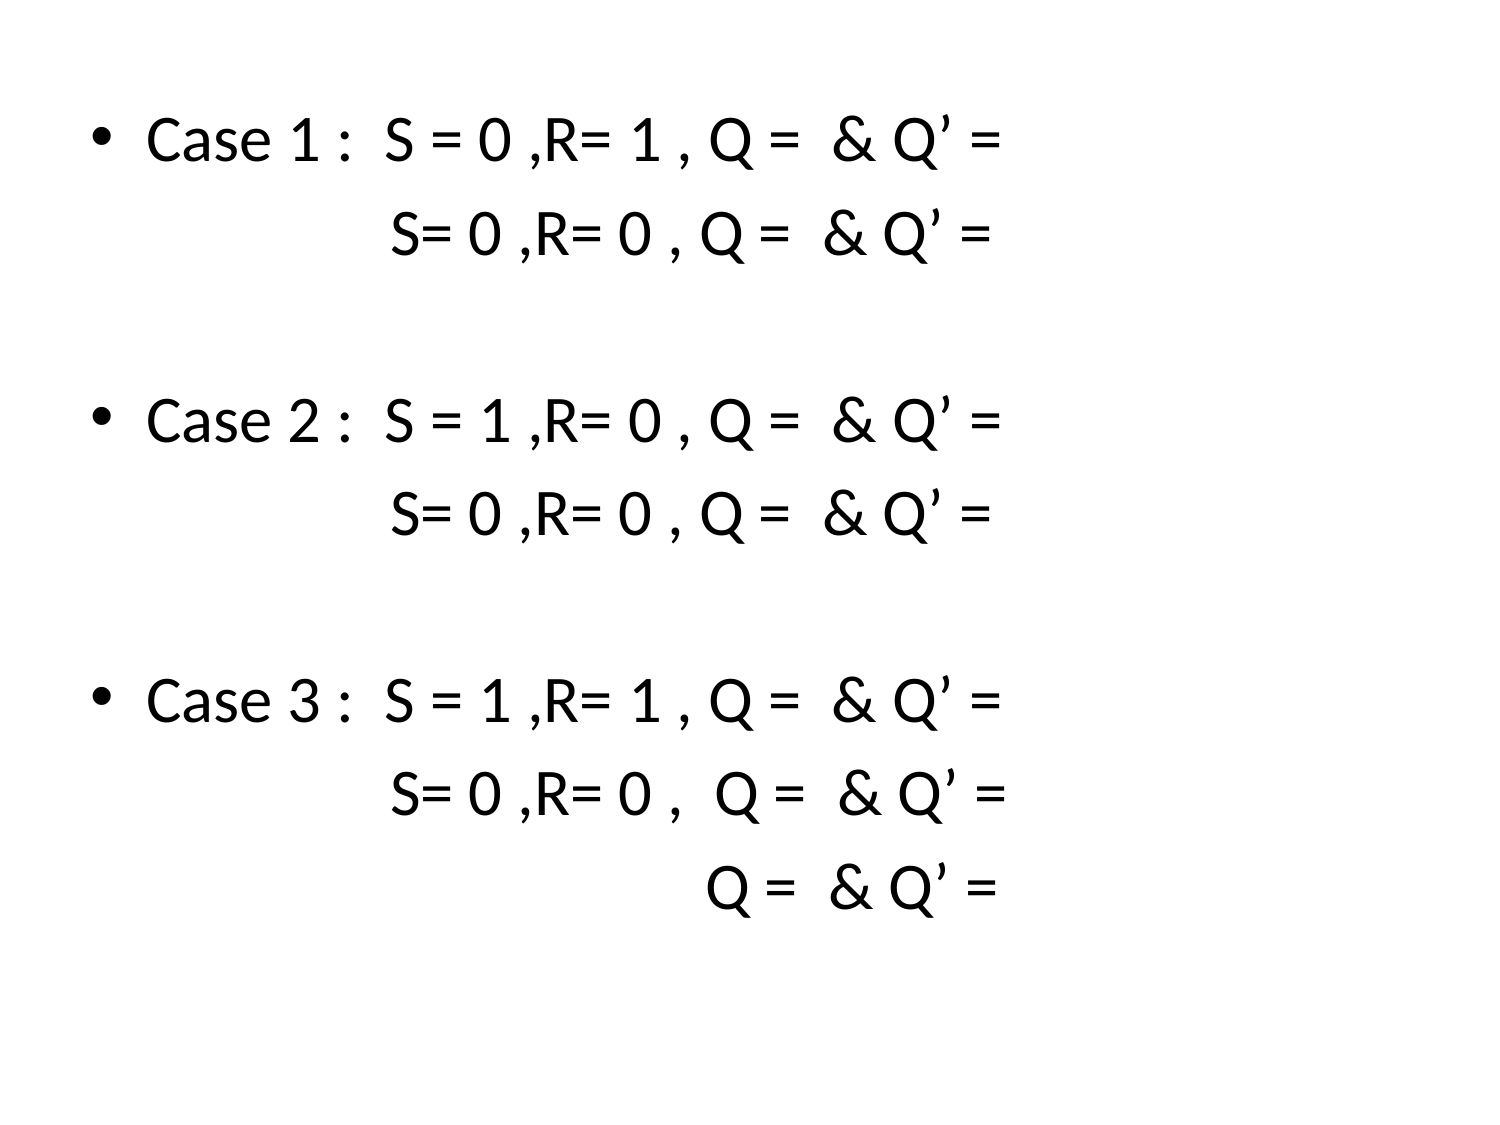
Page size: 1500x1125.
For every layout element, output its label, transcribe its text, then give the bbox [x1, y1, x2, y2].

list Case 1 : S = 0 ,R= 1 , Q = & Q’ = S= 0 ,R= 0 , Q = & Q’ = Case 2 : S = 1 ,R= 0 , Q = & Q’ = S= 0 ,R= 0 , Q = & Q’ = Case 3 : S = 1 ,R= 1 , Q = & Q’ = S= 0 ,R= 0 , Q = & Q’ = Q = & Q’ = [75, 87, 1425, 1075]
